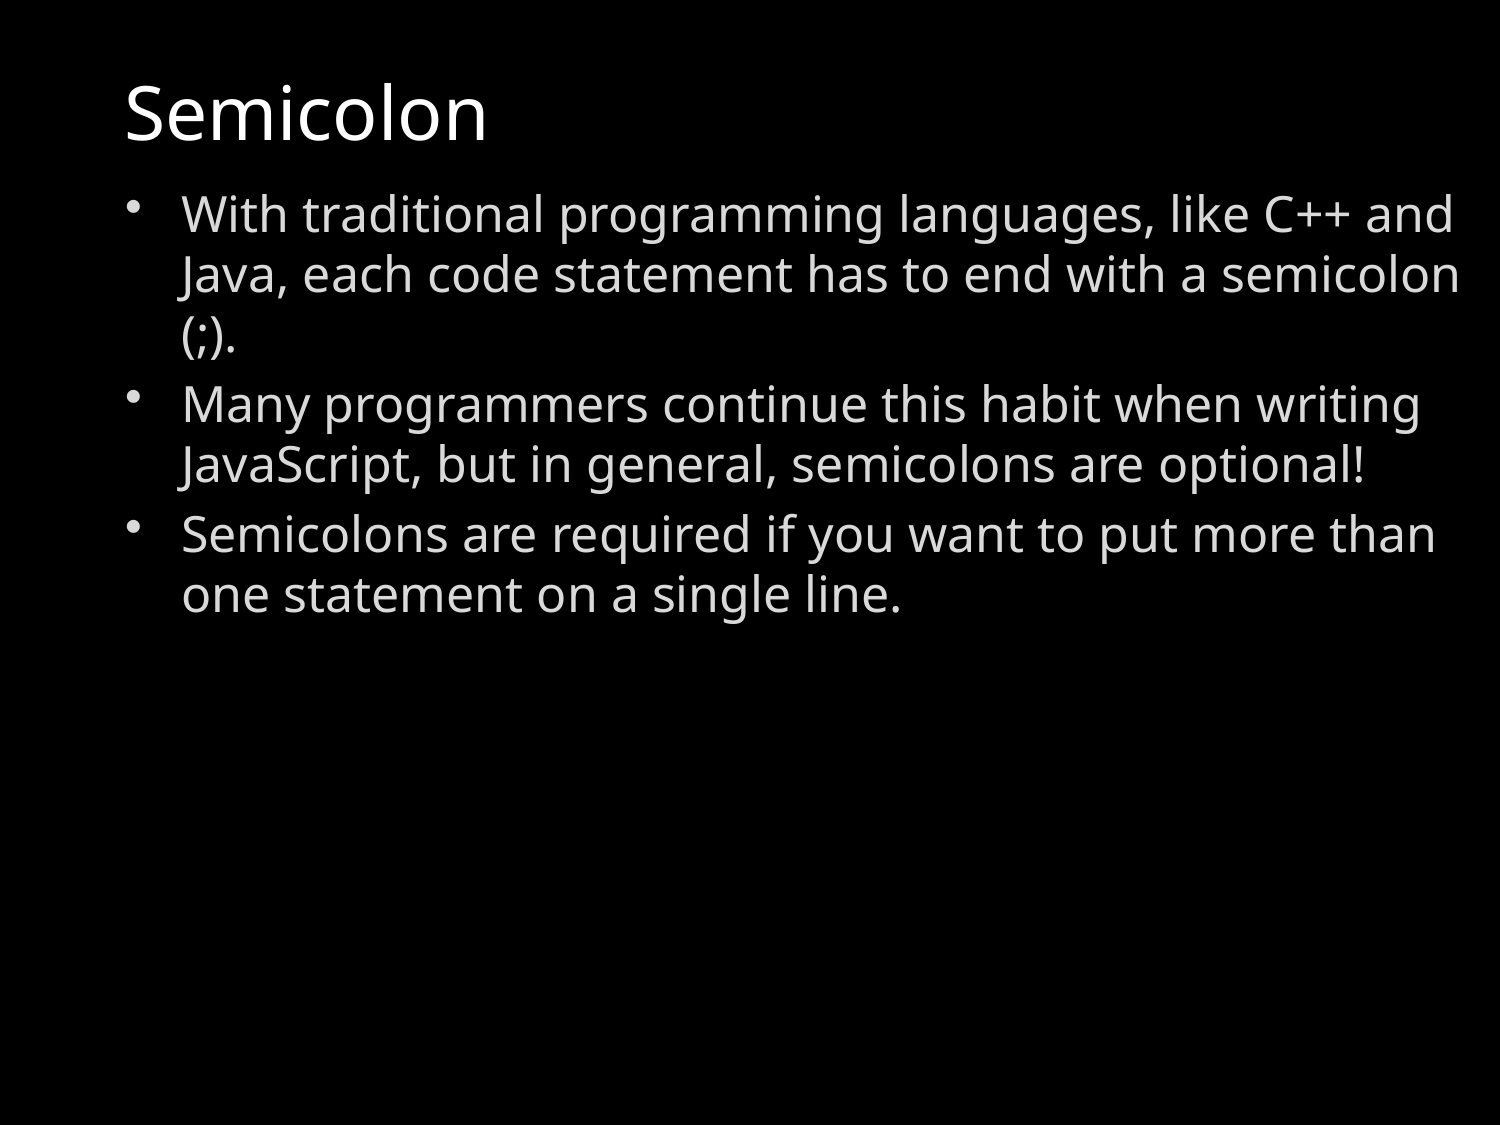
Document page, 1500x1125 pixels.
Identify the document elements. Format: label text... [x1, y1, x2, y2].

title Semicolon [123, 2, 1430, 163]
list With traditional programming languages, like C++ and Java, each code statement has to end with a semicolon (;). Many programmers continue this habit when writing JavaScript, but in general, semicolons are optional! Semicolons are required if you want to put more than one statement on a single line. [124, 174, 1476, 1013]
